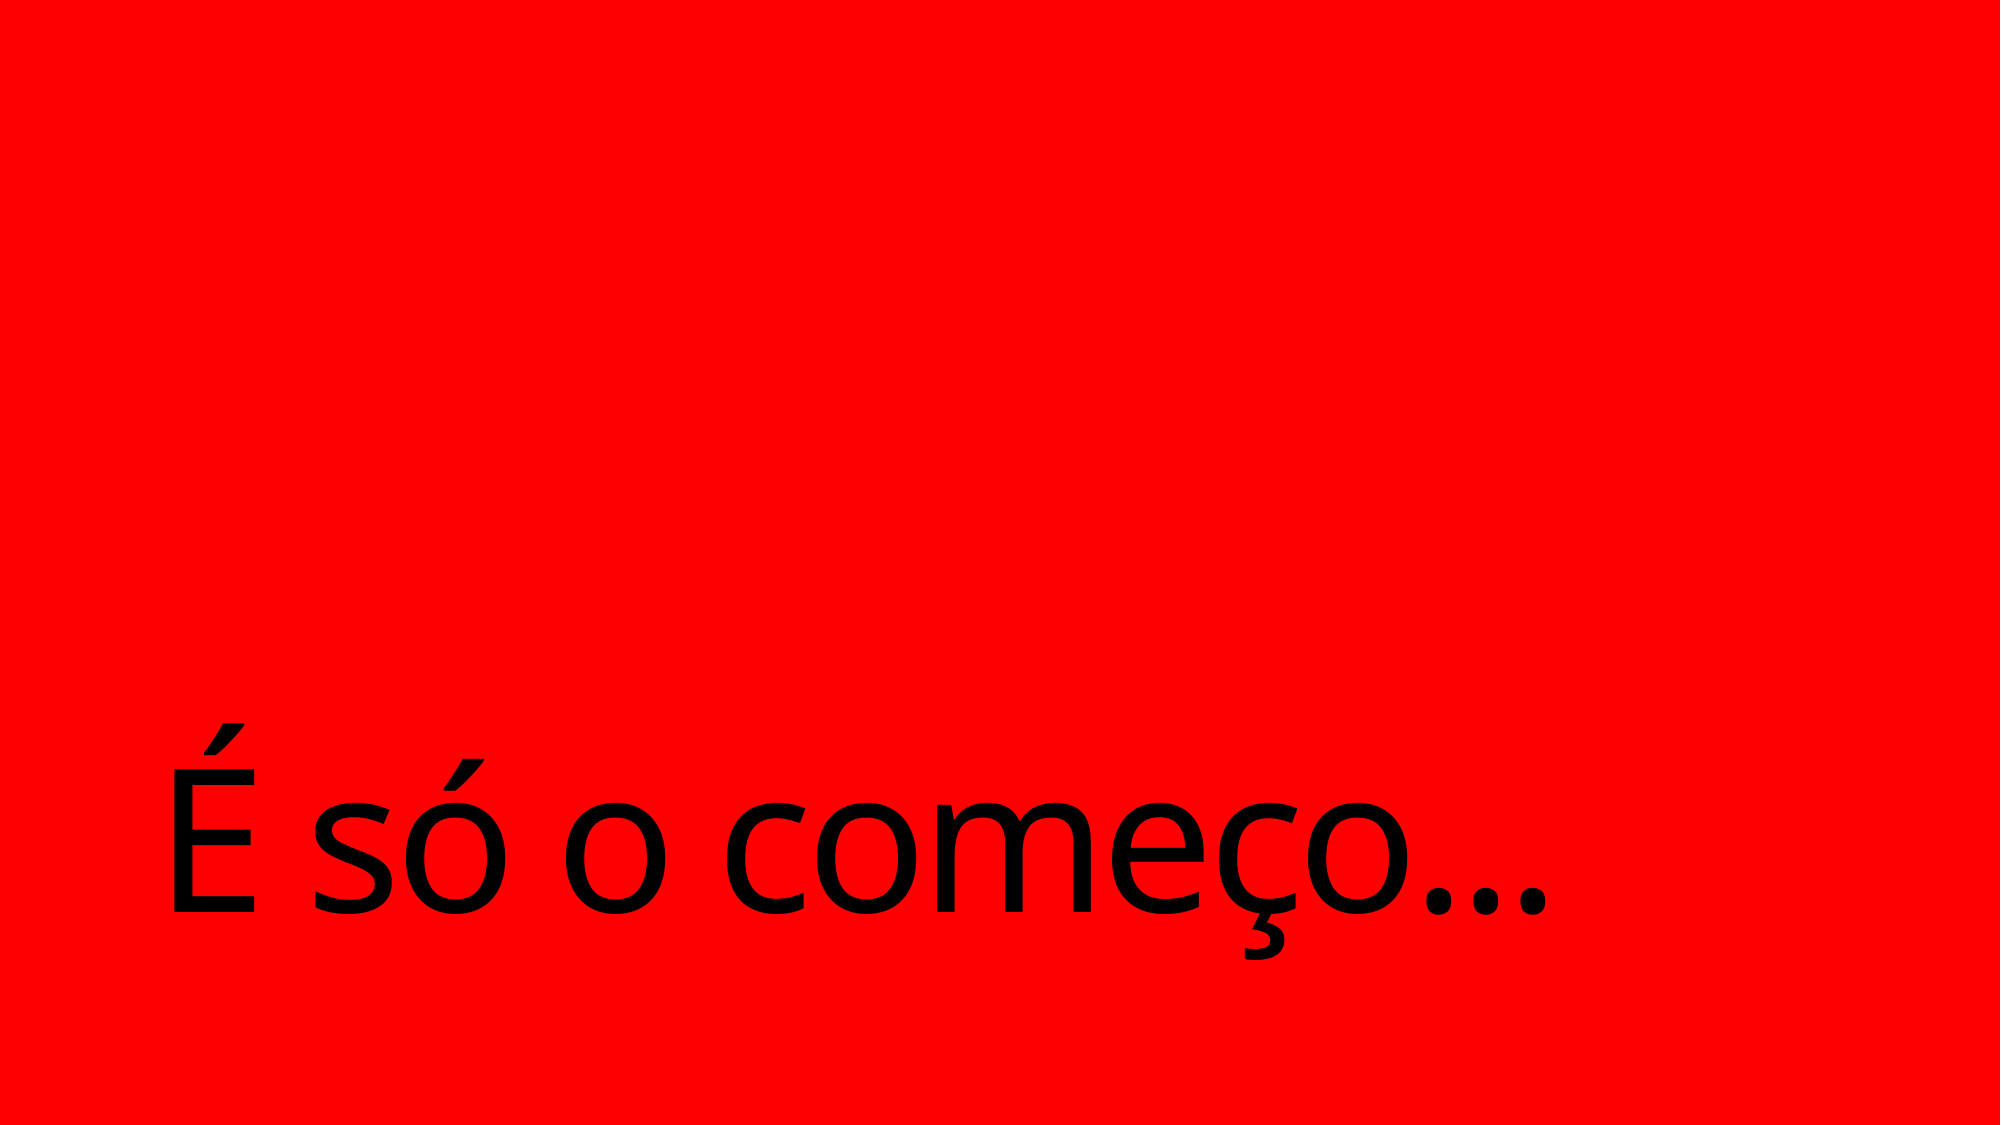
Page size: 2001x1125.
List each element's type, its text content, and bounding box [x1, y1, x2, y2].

title É só o começo... [140, 732, 1641, 1002]
